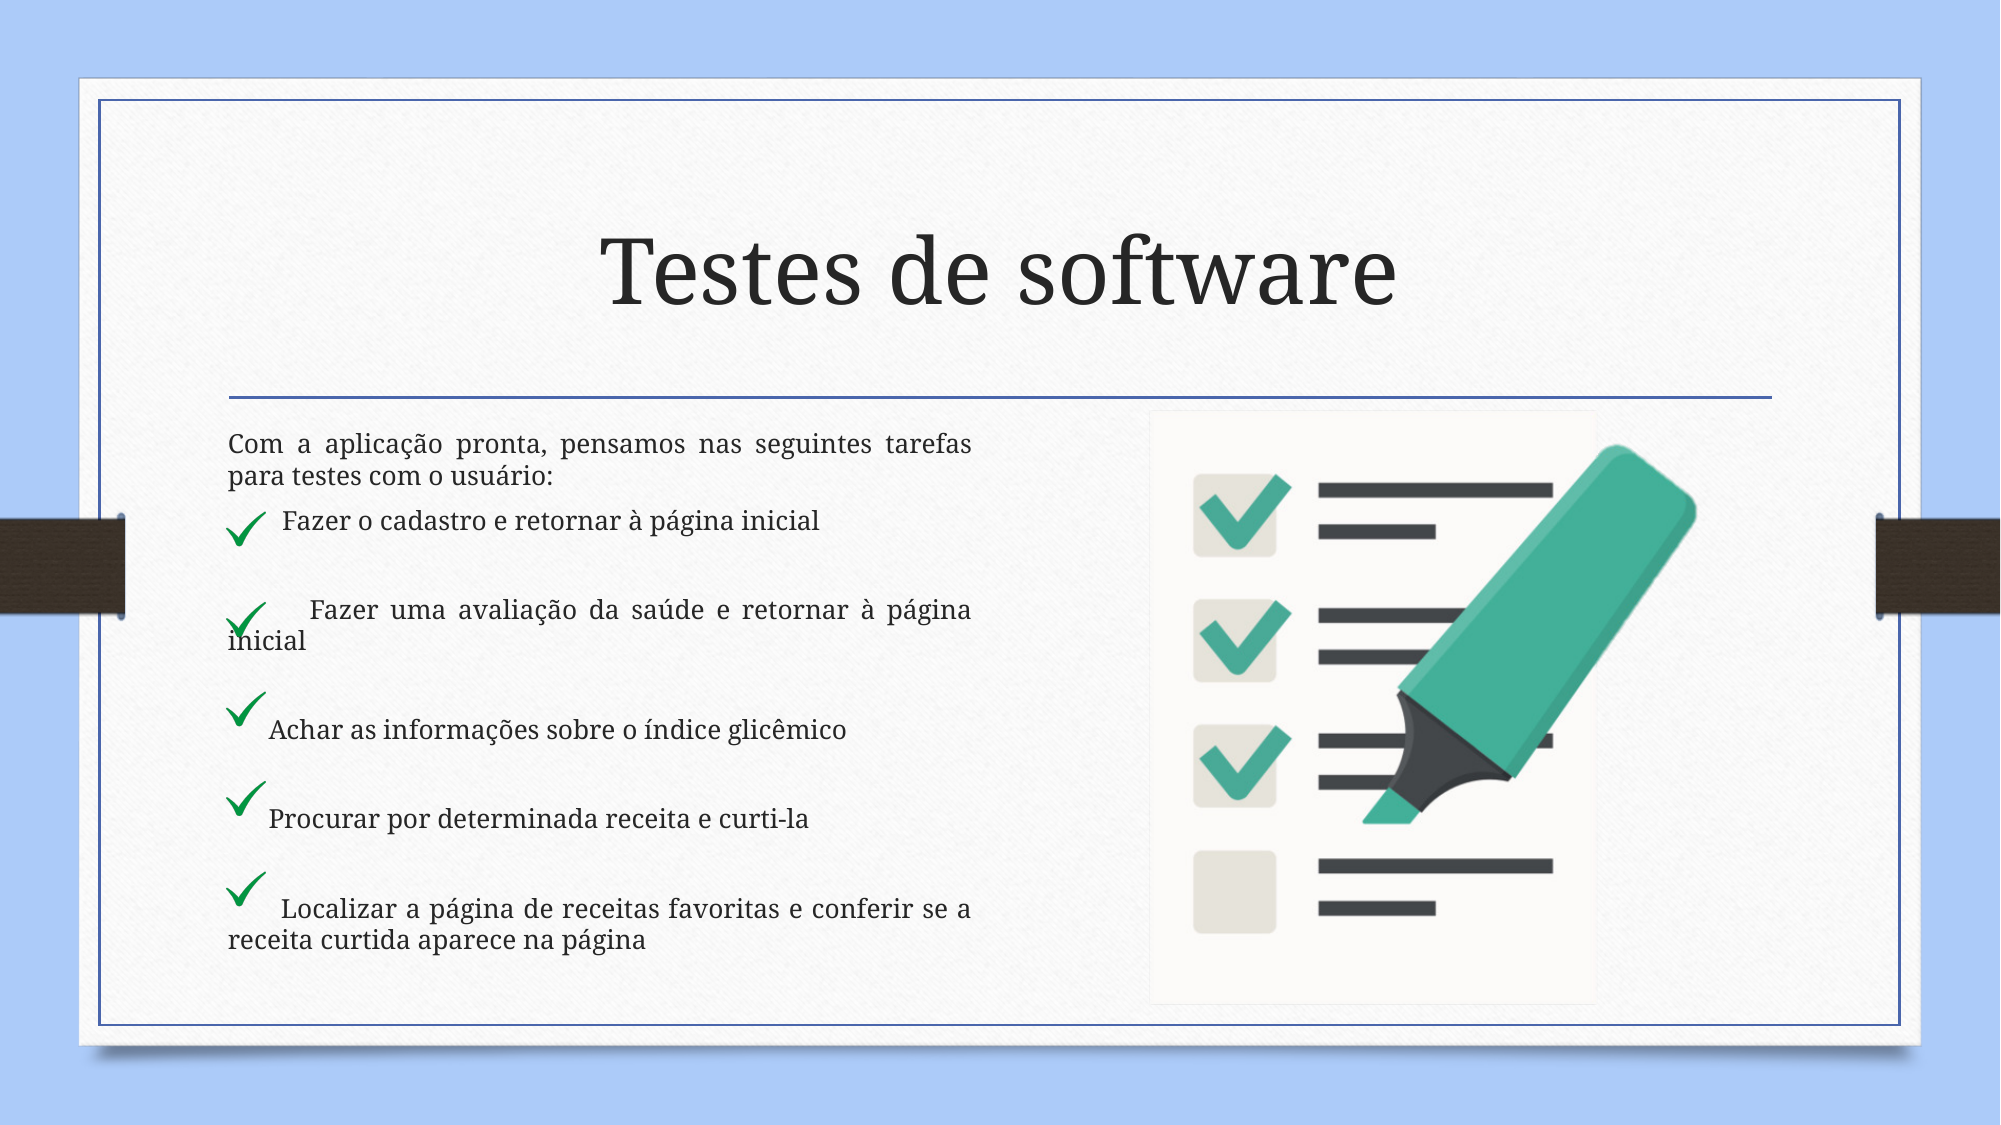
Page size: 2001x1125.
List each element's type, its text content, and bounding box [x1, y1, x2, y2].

title Testes de software [212, 161, 1788, 375]
list Com a aplicação pronta, pensamos nas seguintes tarefas para testes com o usuário: Fazer o cadastro e retornar à página inicial Fazer uma avaliação da saúde e retornar à página inicial Achar as informações sobre o índice glicêmico Procurar por determinada receita e curti-la Localizar a página de receitas favoritas e conferir se a receita curtida aparece na página [213, 420, 898, 963]
picture [0, 0, 2001, 1125]
